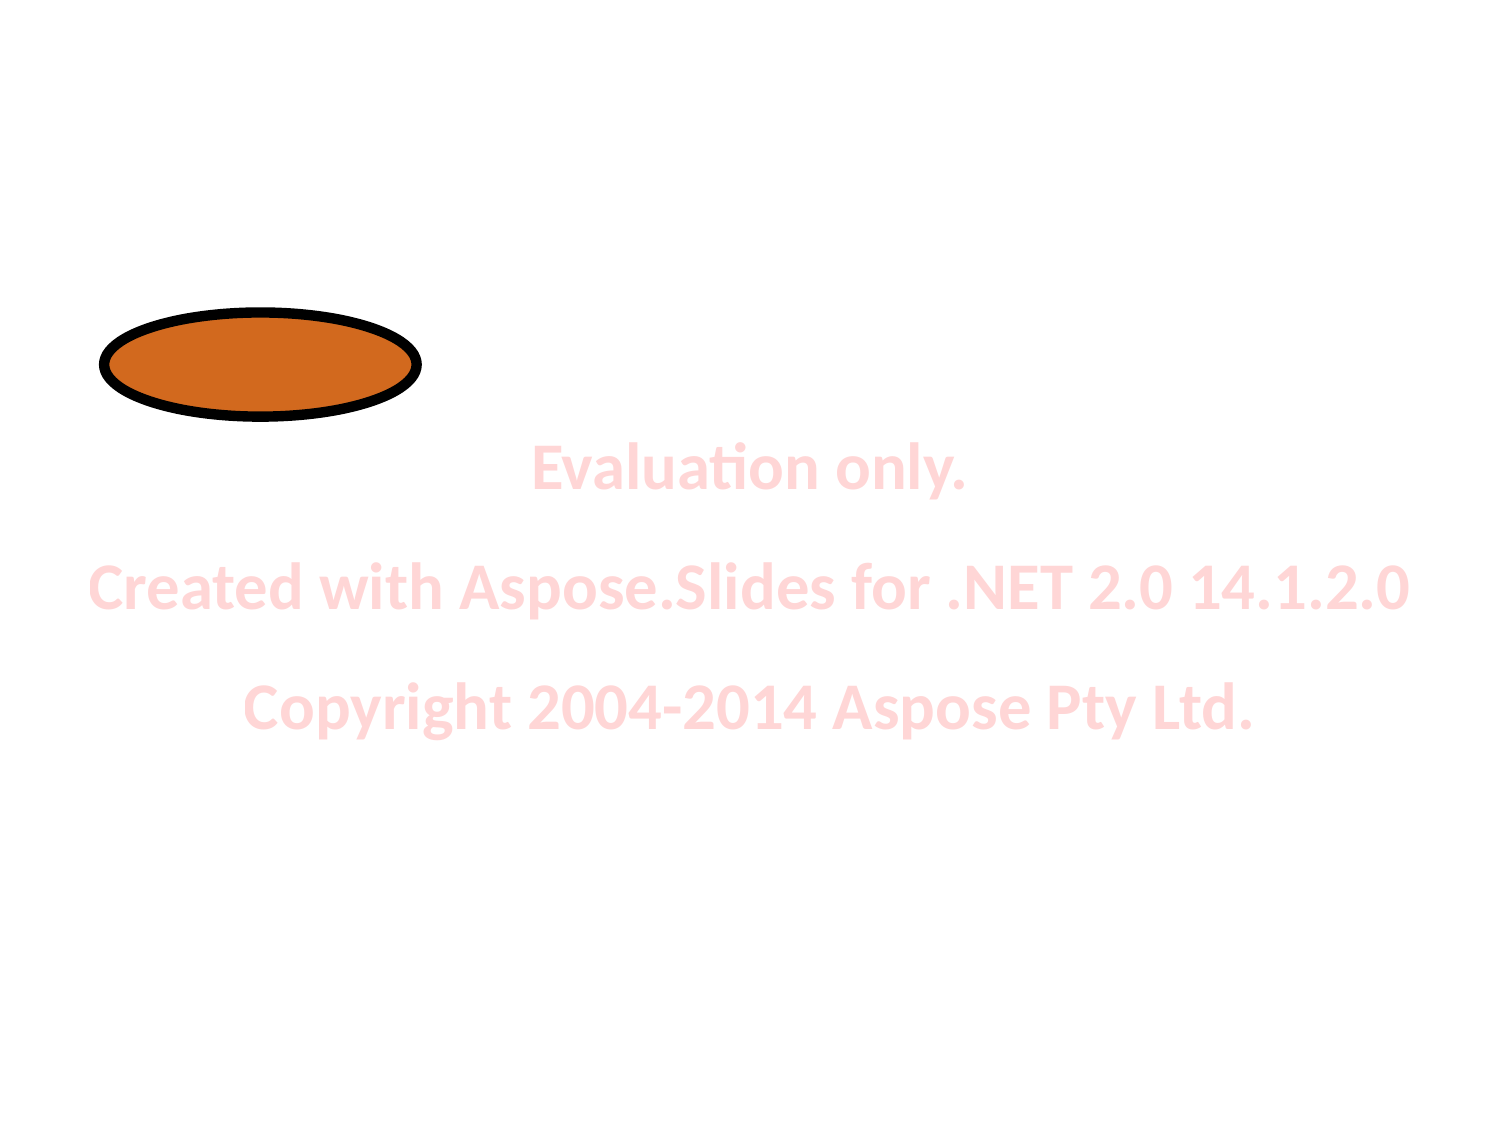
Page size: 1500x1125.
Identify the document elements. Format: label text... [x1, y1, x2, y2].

text_box Evaluation only. Created with Aspose.Slides for .NET 2.0 14.1.2.0 Copyright 2004-2014 Aspose Pty Ltd. [73, 375, 1426, 750]
text_box [102, 310, 419, 375]
